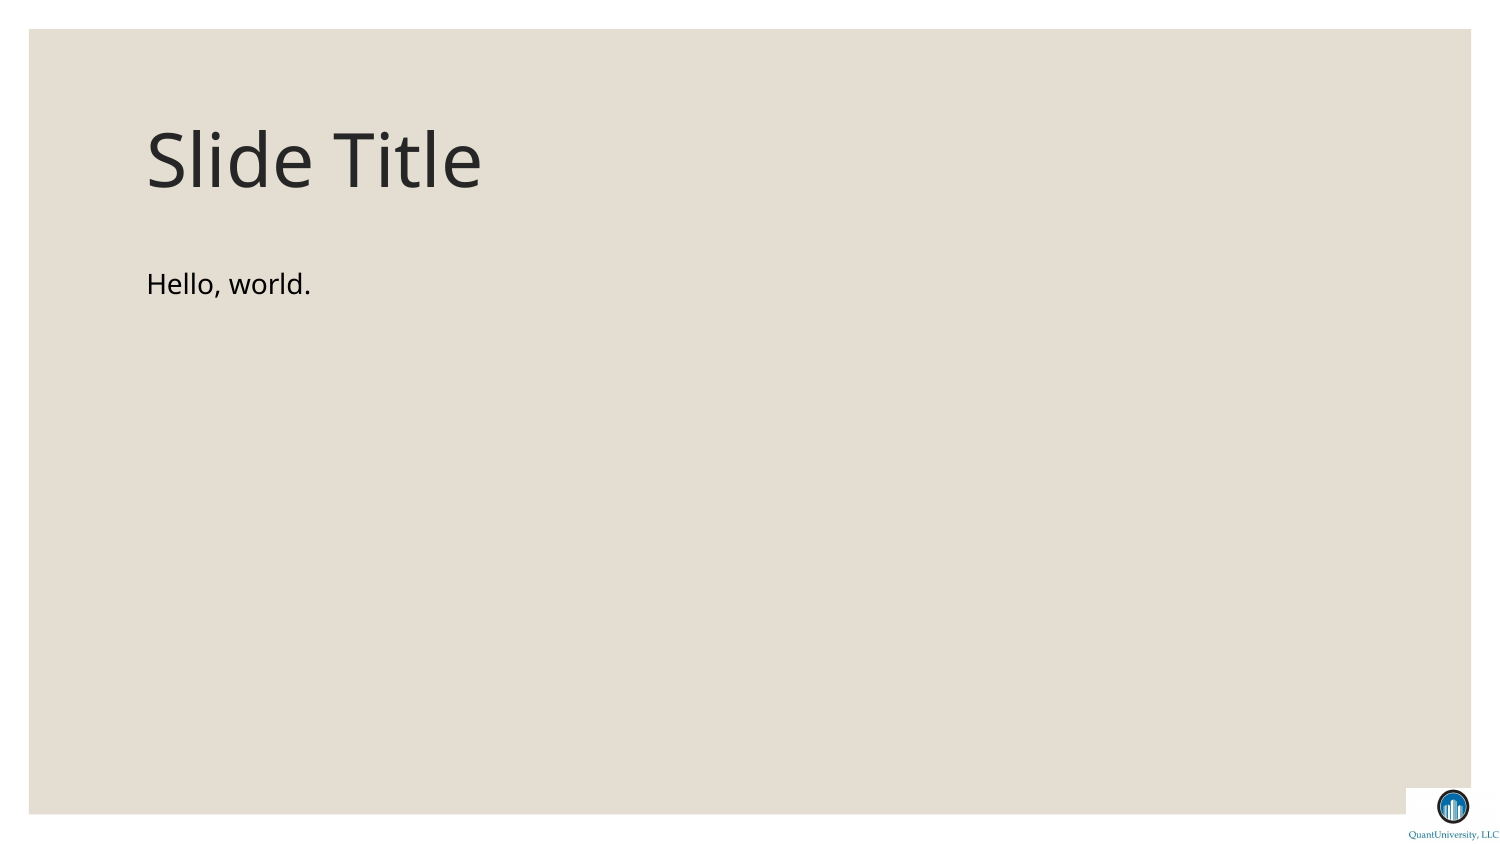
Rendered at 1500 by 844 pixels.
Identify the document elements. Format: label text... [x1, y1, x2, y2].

picture [1406, 788, 1500, 843]
list Hello, world. [131, 258, 1369, 743]
title Slide Title [131, 79, 1369, 248]
